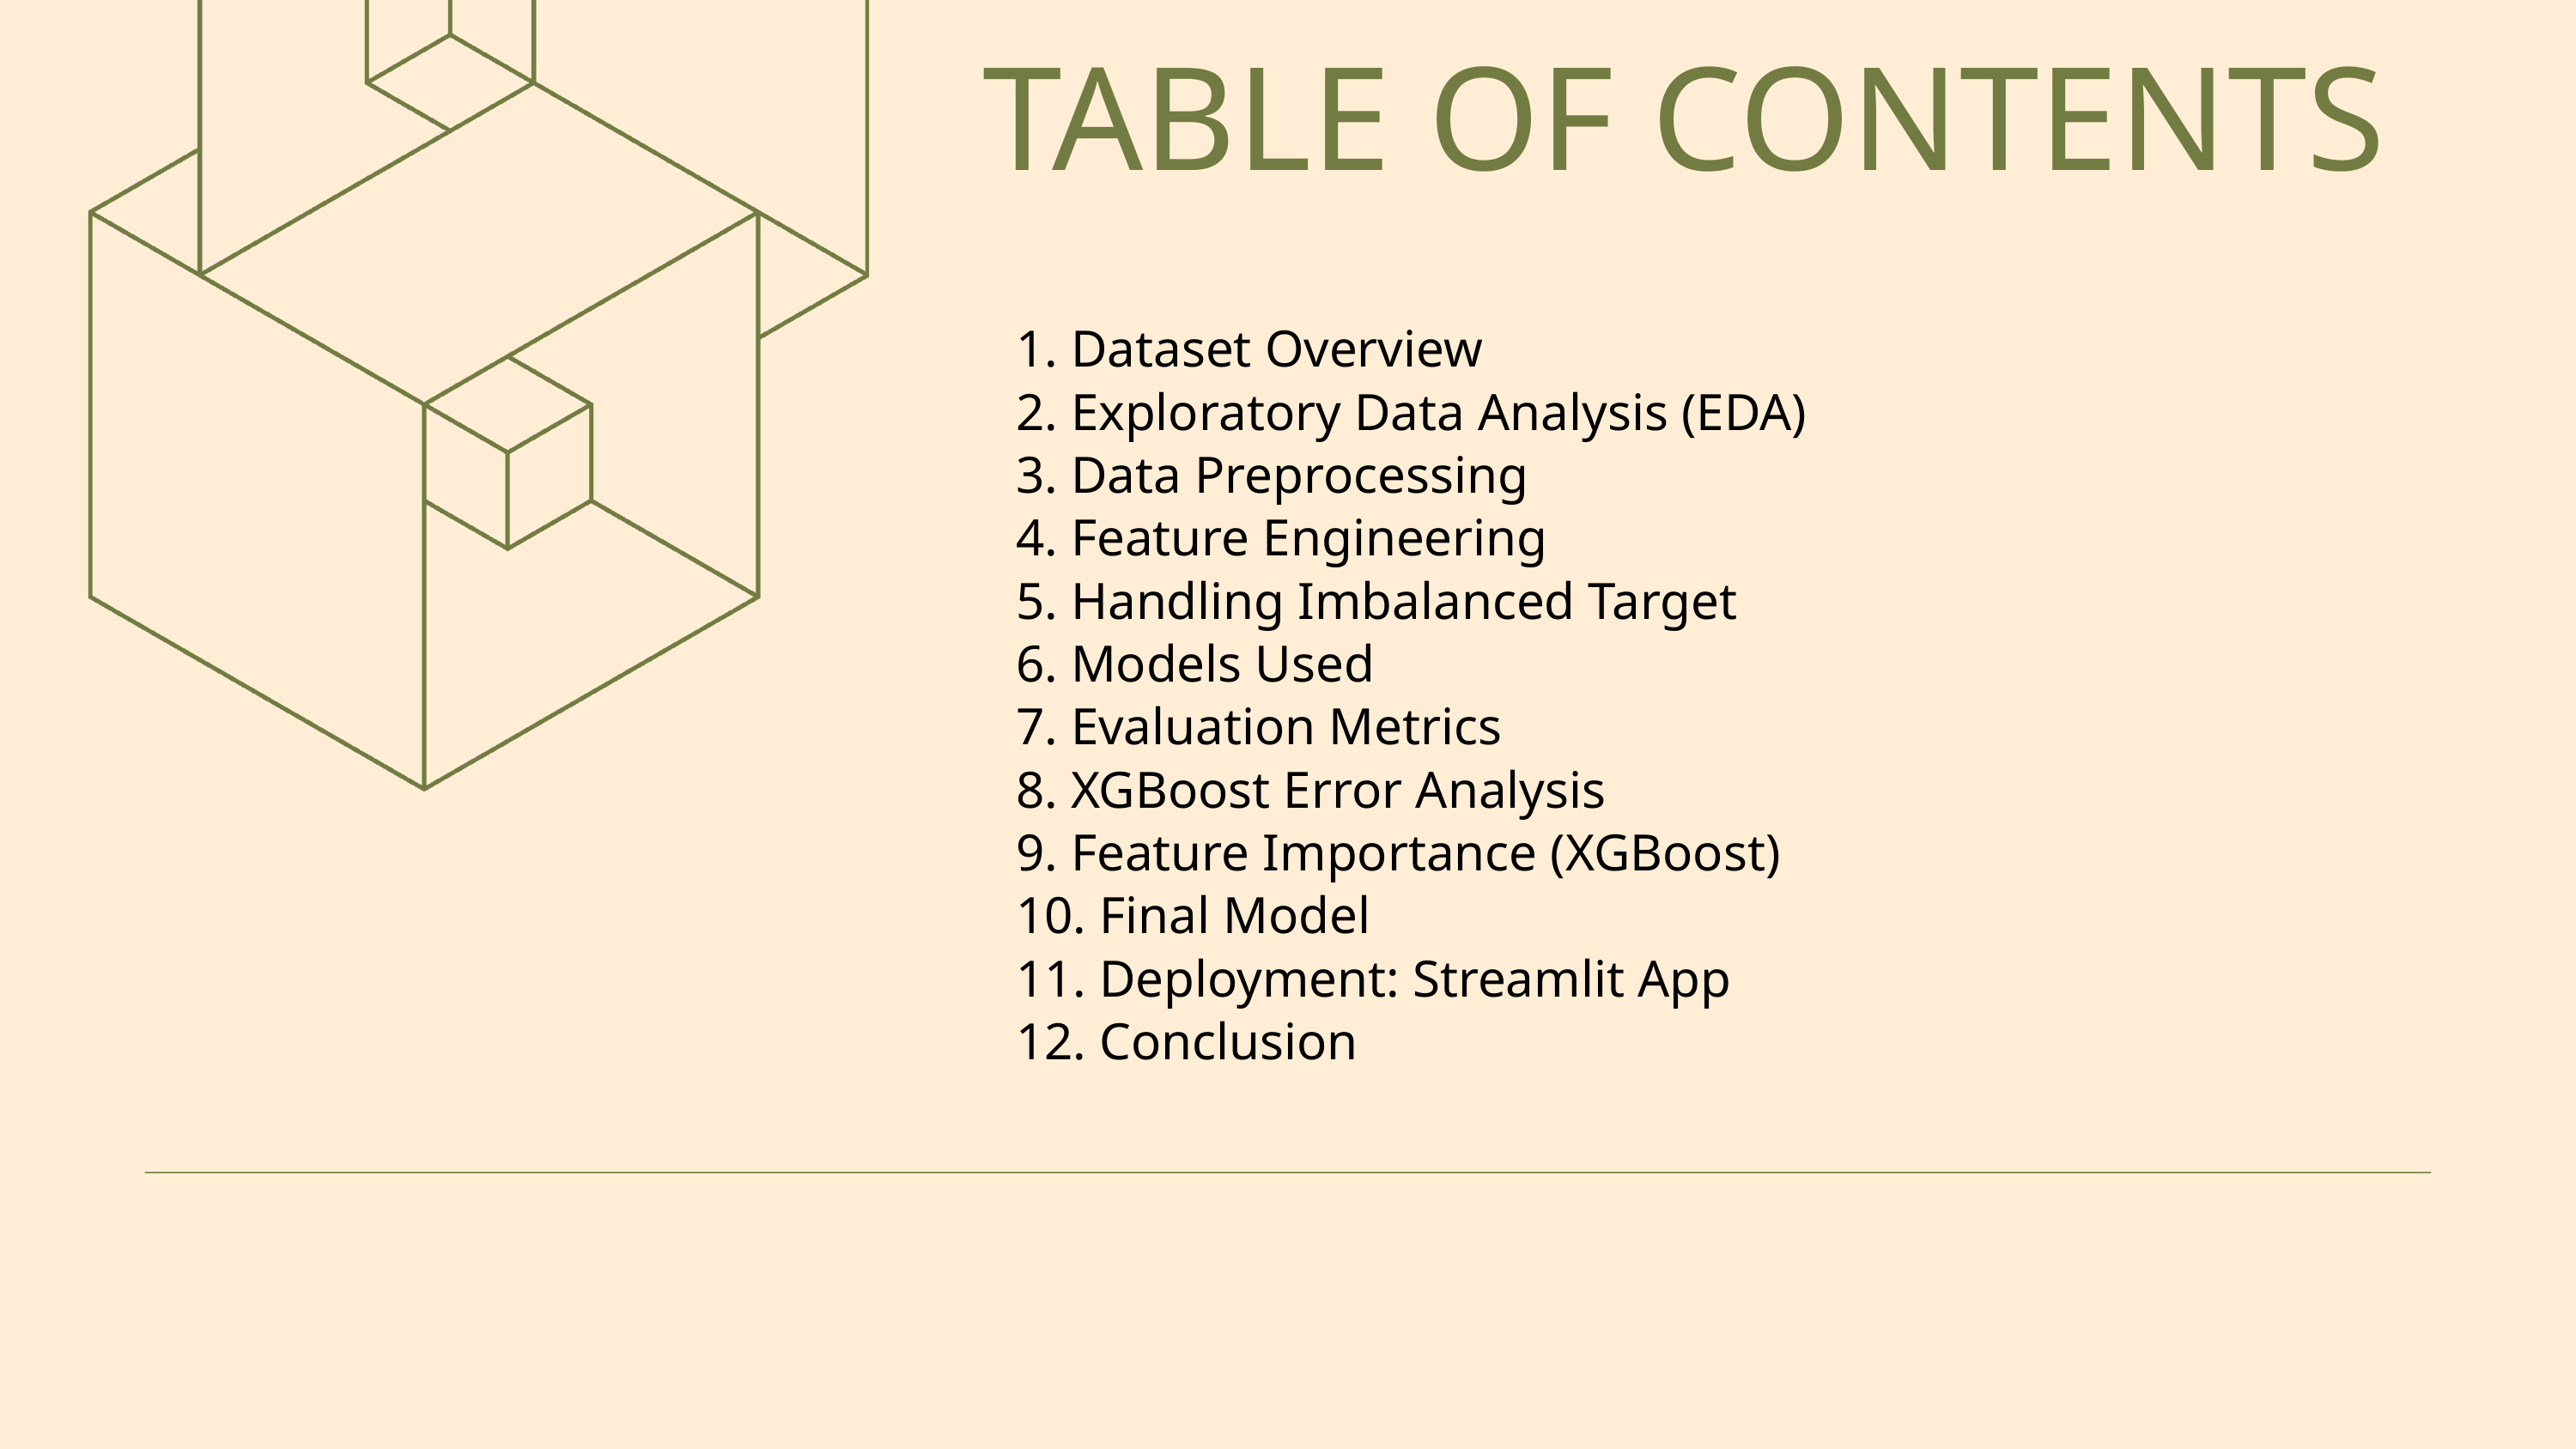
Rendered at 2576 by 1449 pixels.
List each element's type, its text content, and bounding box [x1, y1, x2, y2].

text_box TABLE OF CONTENTS [982, 27, 2432, 199]
text_box [88, 0, 870, 791]
text_box Dataset Overview Exploratory Data Analysis (EDA) Data Preprocessing Feature Engineering Handling Imbalanced Target Models Used Evaluation Metrics XGBoost Error Analysis Feature Importance (XGBoost) Final Model Deployment: Streamlit App Conclusion [982, 314, 2061, 1133]
